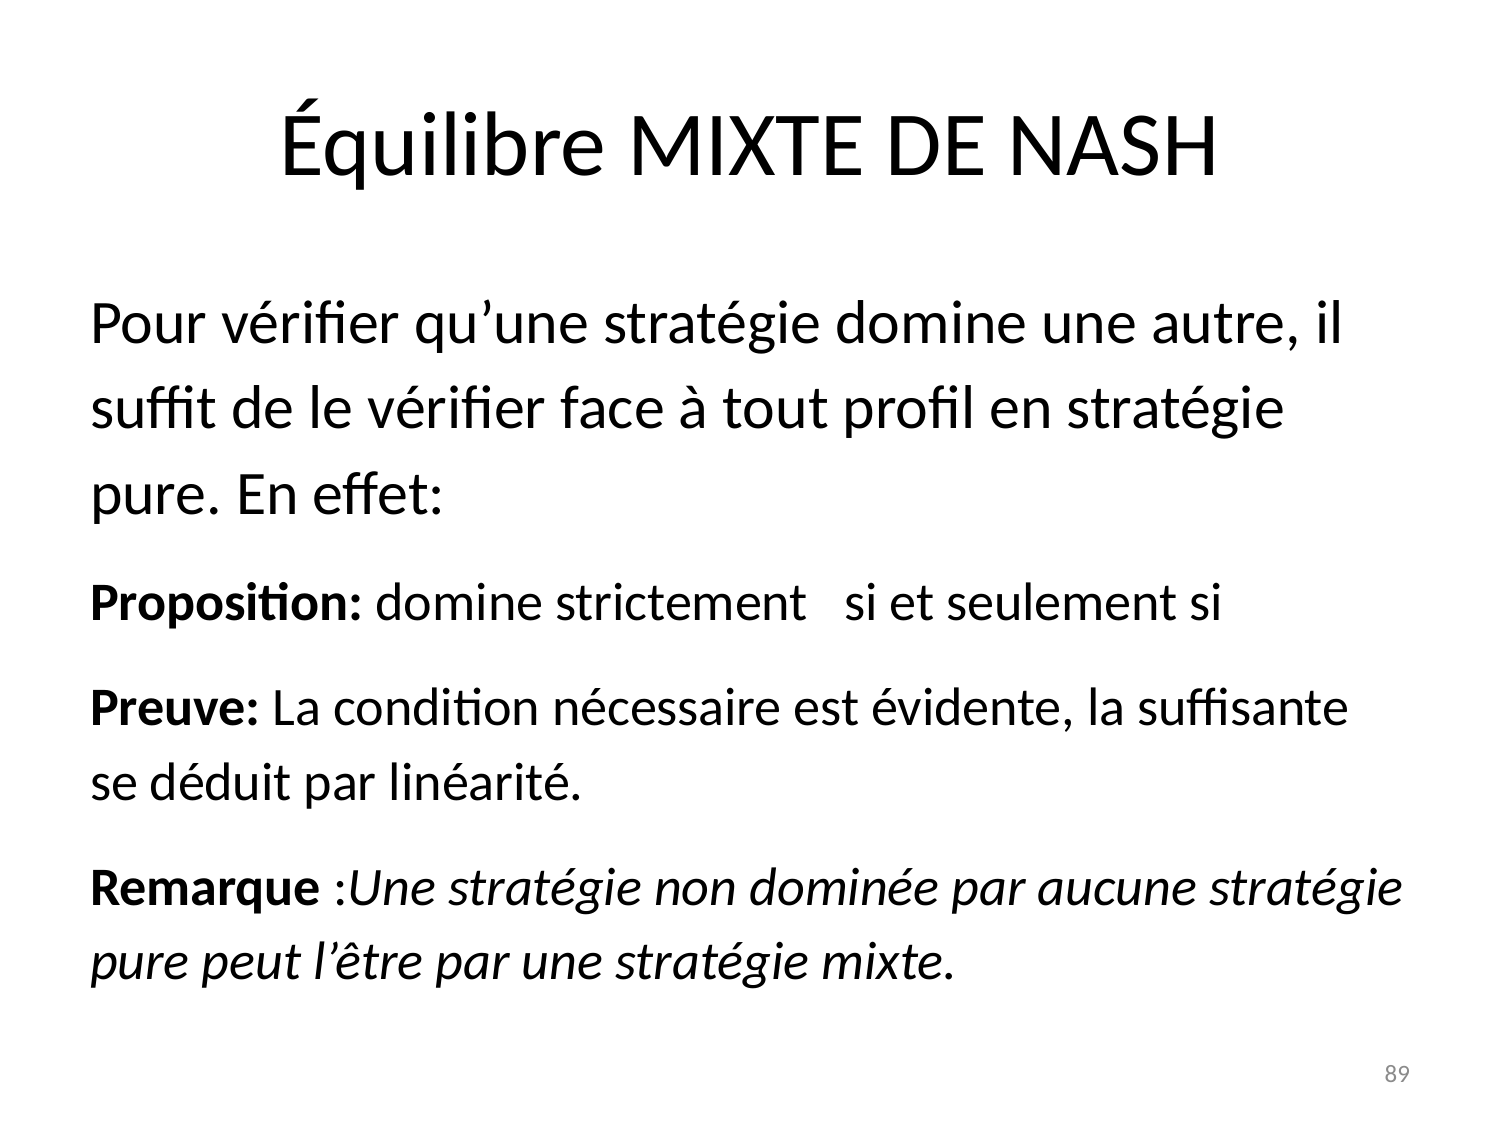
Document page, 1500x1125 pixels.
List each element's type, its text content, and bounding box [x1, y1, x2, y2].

slide_number 89 [1074, 1042, 1425, 1103]
title Équilibre MIXTE DE NASH [75, 45, 1425, 233]
